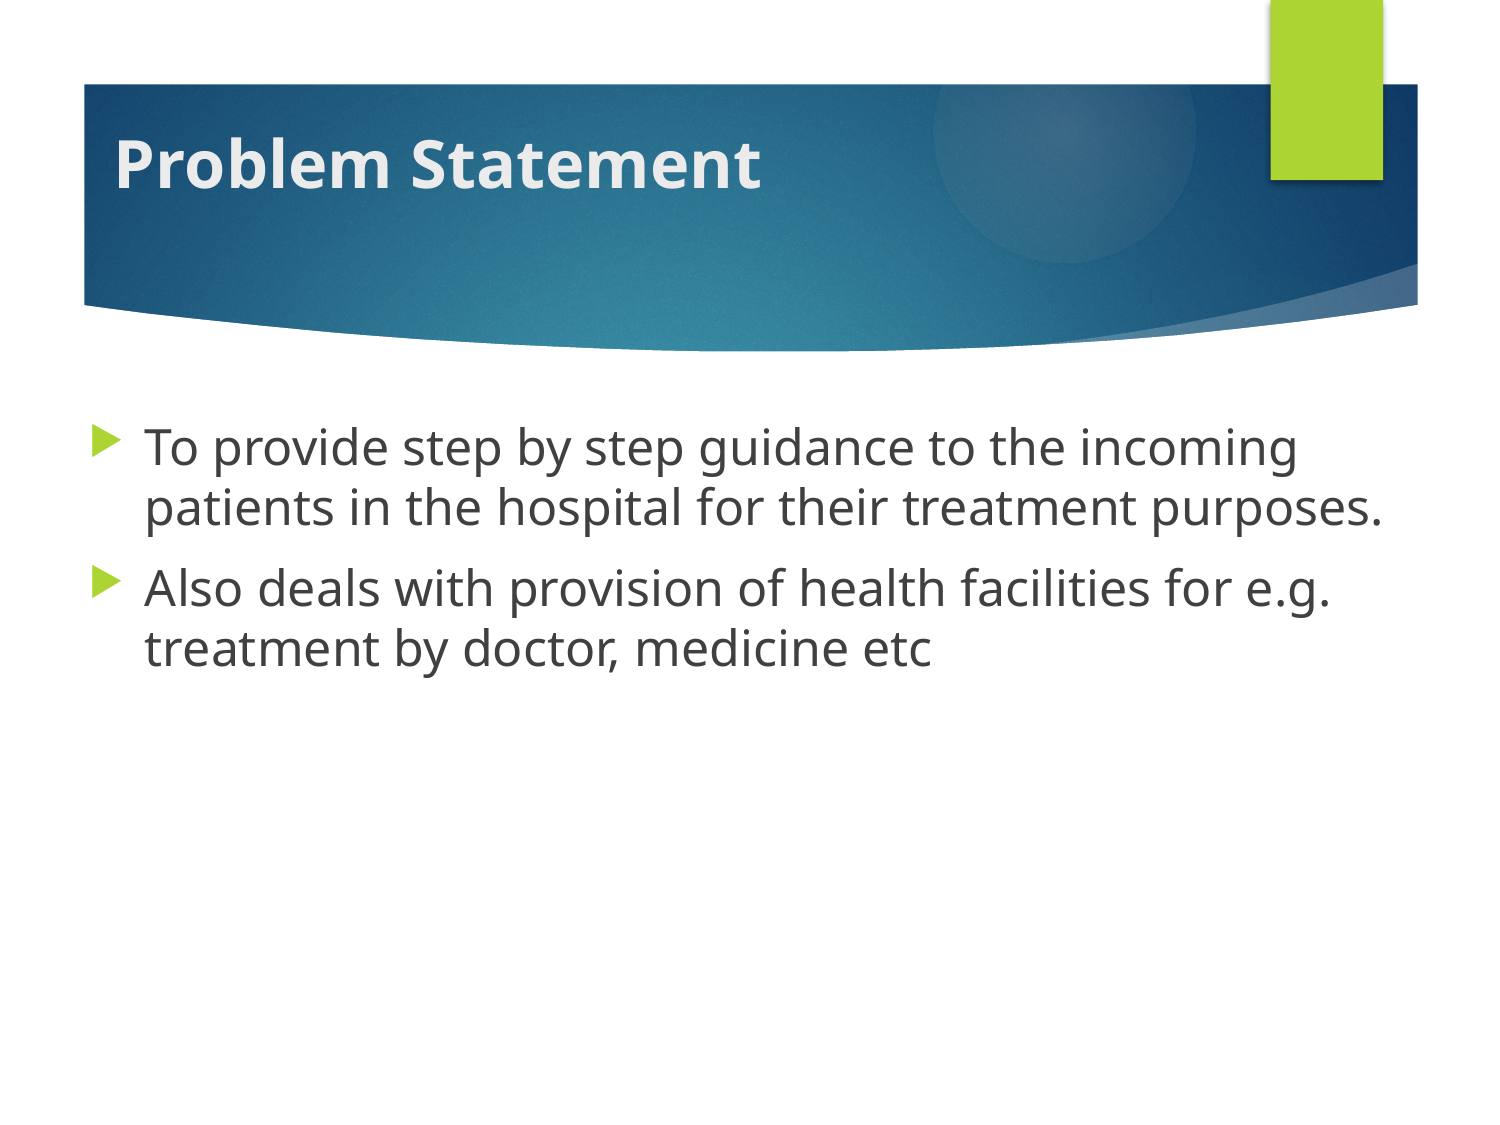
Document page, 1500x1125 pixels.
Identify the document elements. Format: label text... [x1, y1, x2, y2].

list To provide step by step guidance to the incoming patients in the hospital for their treatment purposes. Also deals with provision of health facilities for e.g. treatment by doctor, medicine etc [73, 408, 1452, 1039]
title Problem Statement [98, 111, 1449, 212]
